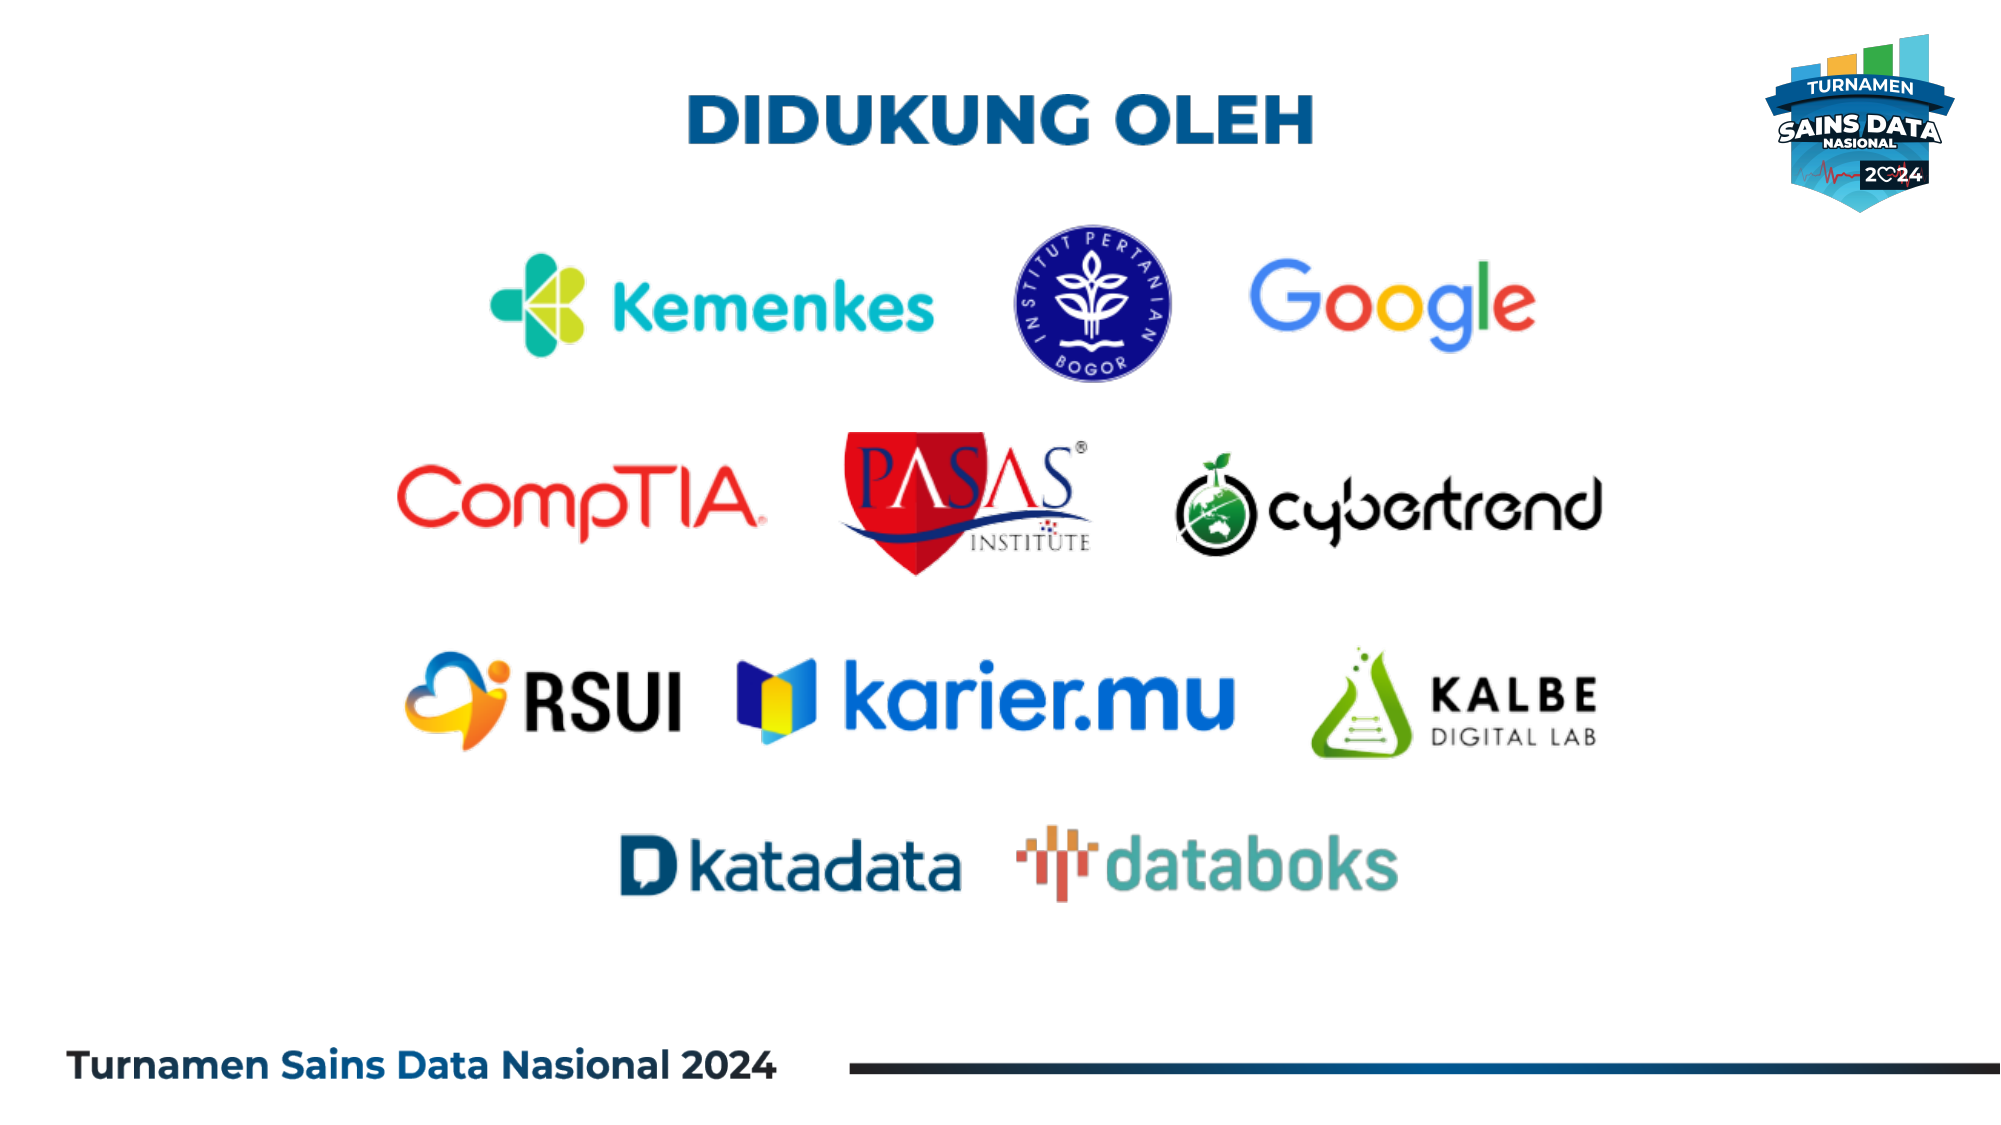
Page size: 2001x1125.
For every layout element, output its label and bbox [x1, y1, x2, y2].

picture [396, 432, 1604, 776]
picture [396, 801, 1604, 903]
picture [66, 1047, 2000, 1080]
picture [396, 212, 1604, 407]
picture [1765, 34, 1955, 213]
picture [313, 94, 1687, 161]
